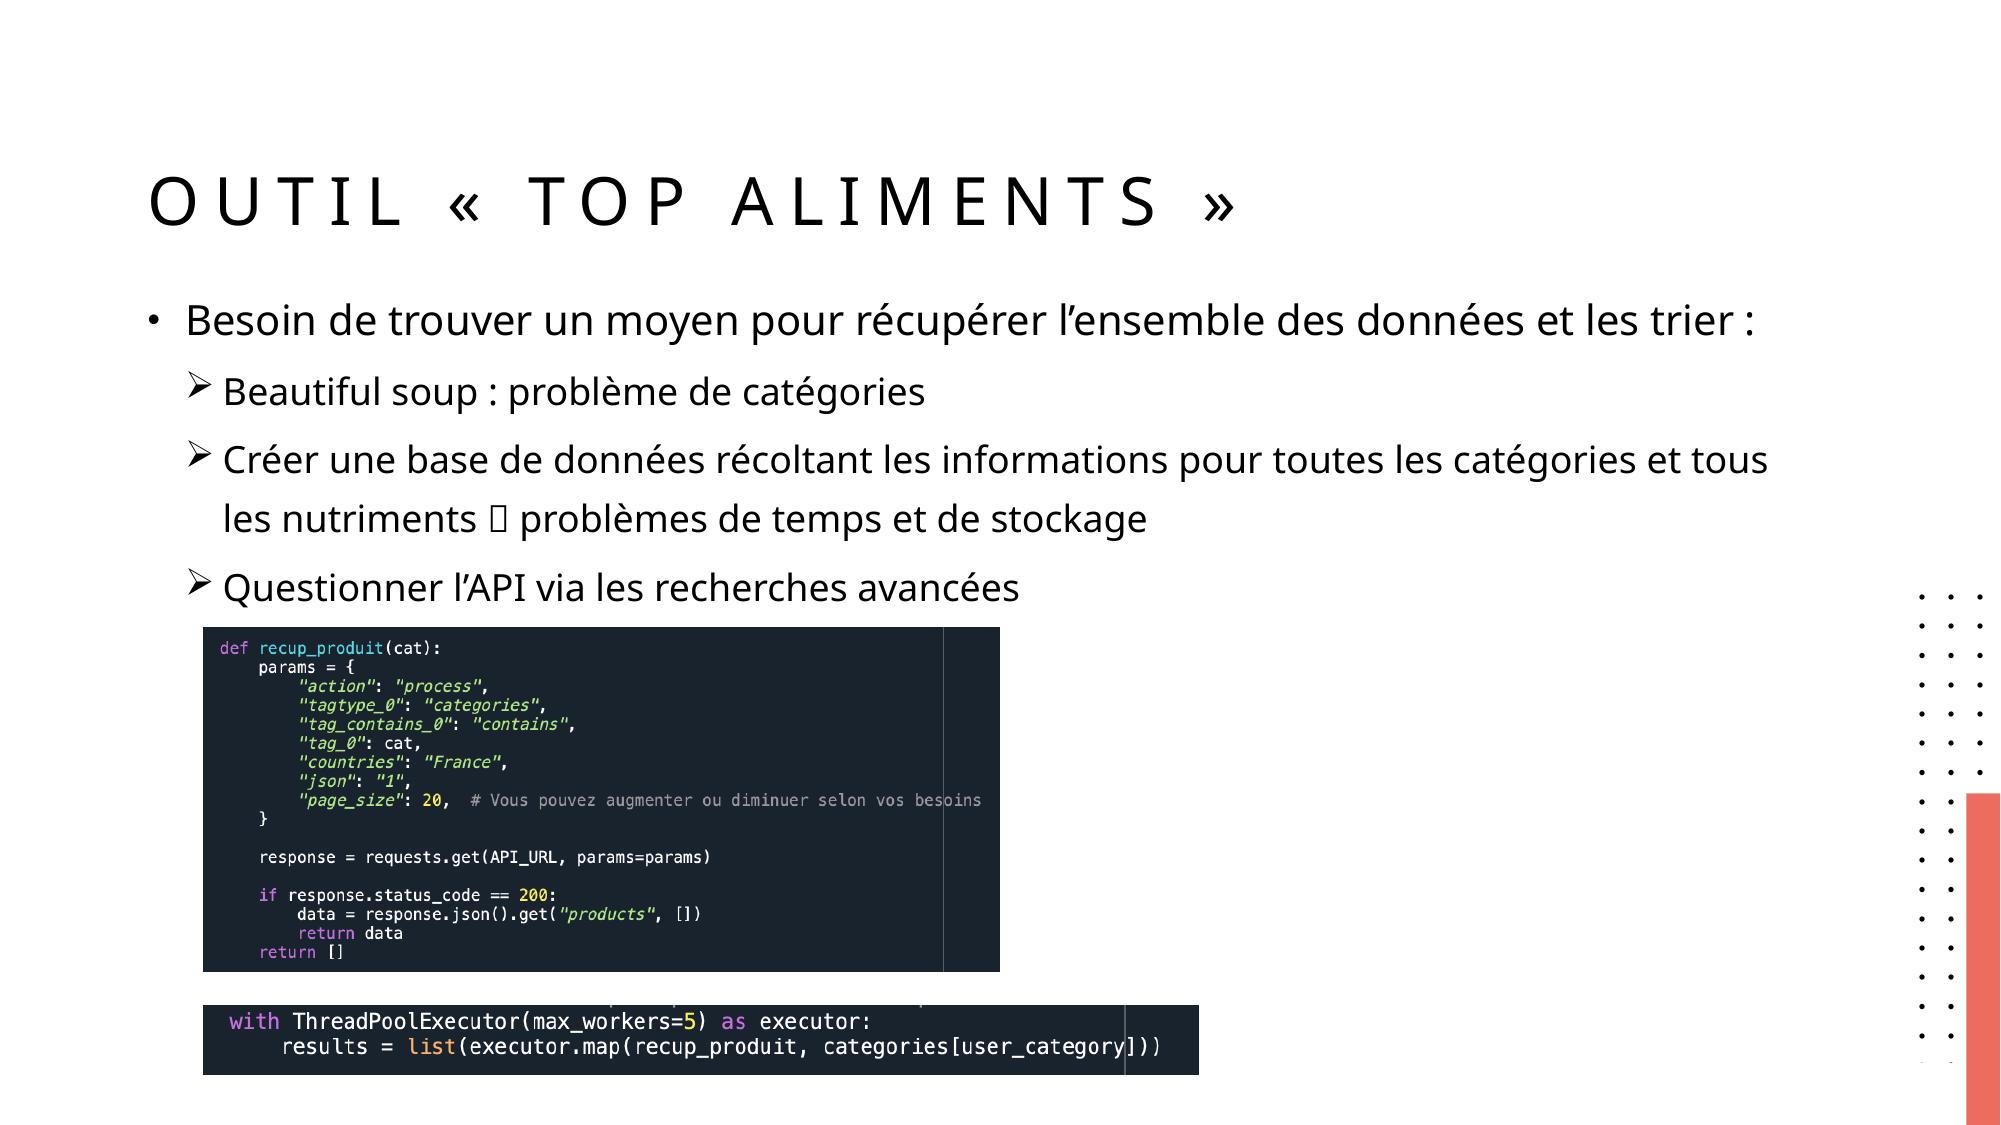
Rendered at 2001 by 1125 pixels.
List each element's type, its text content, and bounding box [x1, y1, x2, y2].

picture [203, 1005, 1199, 1075]
list Besoin de trouver un moyen pour récupérer l’ensemble des données et les trier : Beautiful soup : problème de catégories Créer une base de données récoltant les informations pour toutes les catégories et tous les nutriments  problèmes de temps et de stockage Questionner l’API via les recherches avancées [132, 271, 1832, 641]
title Outil « top aliments » [132, 10, 1832, 247]
picture [1907, 582, 1994, 1064]
picture [203, 627, 1001, 972]
